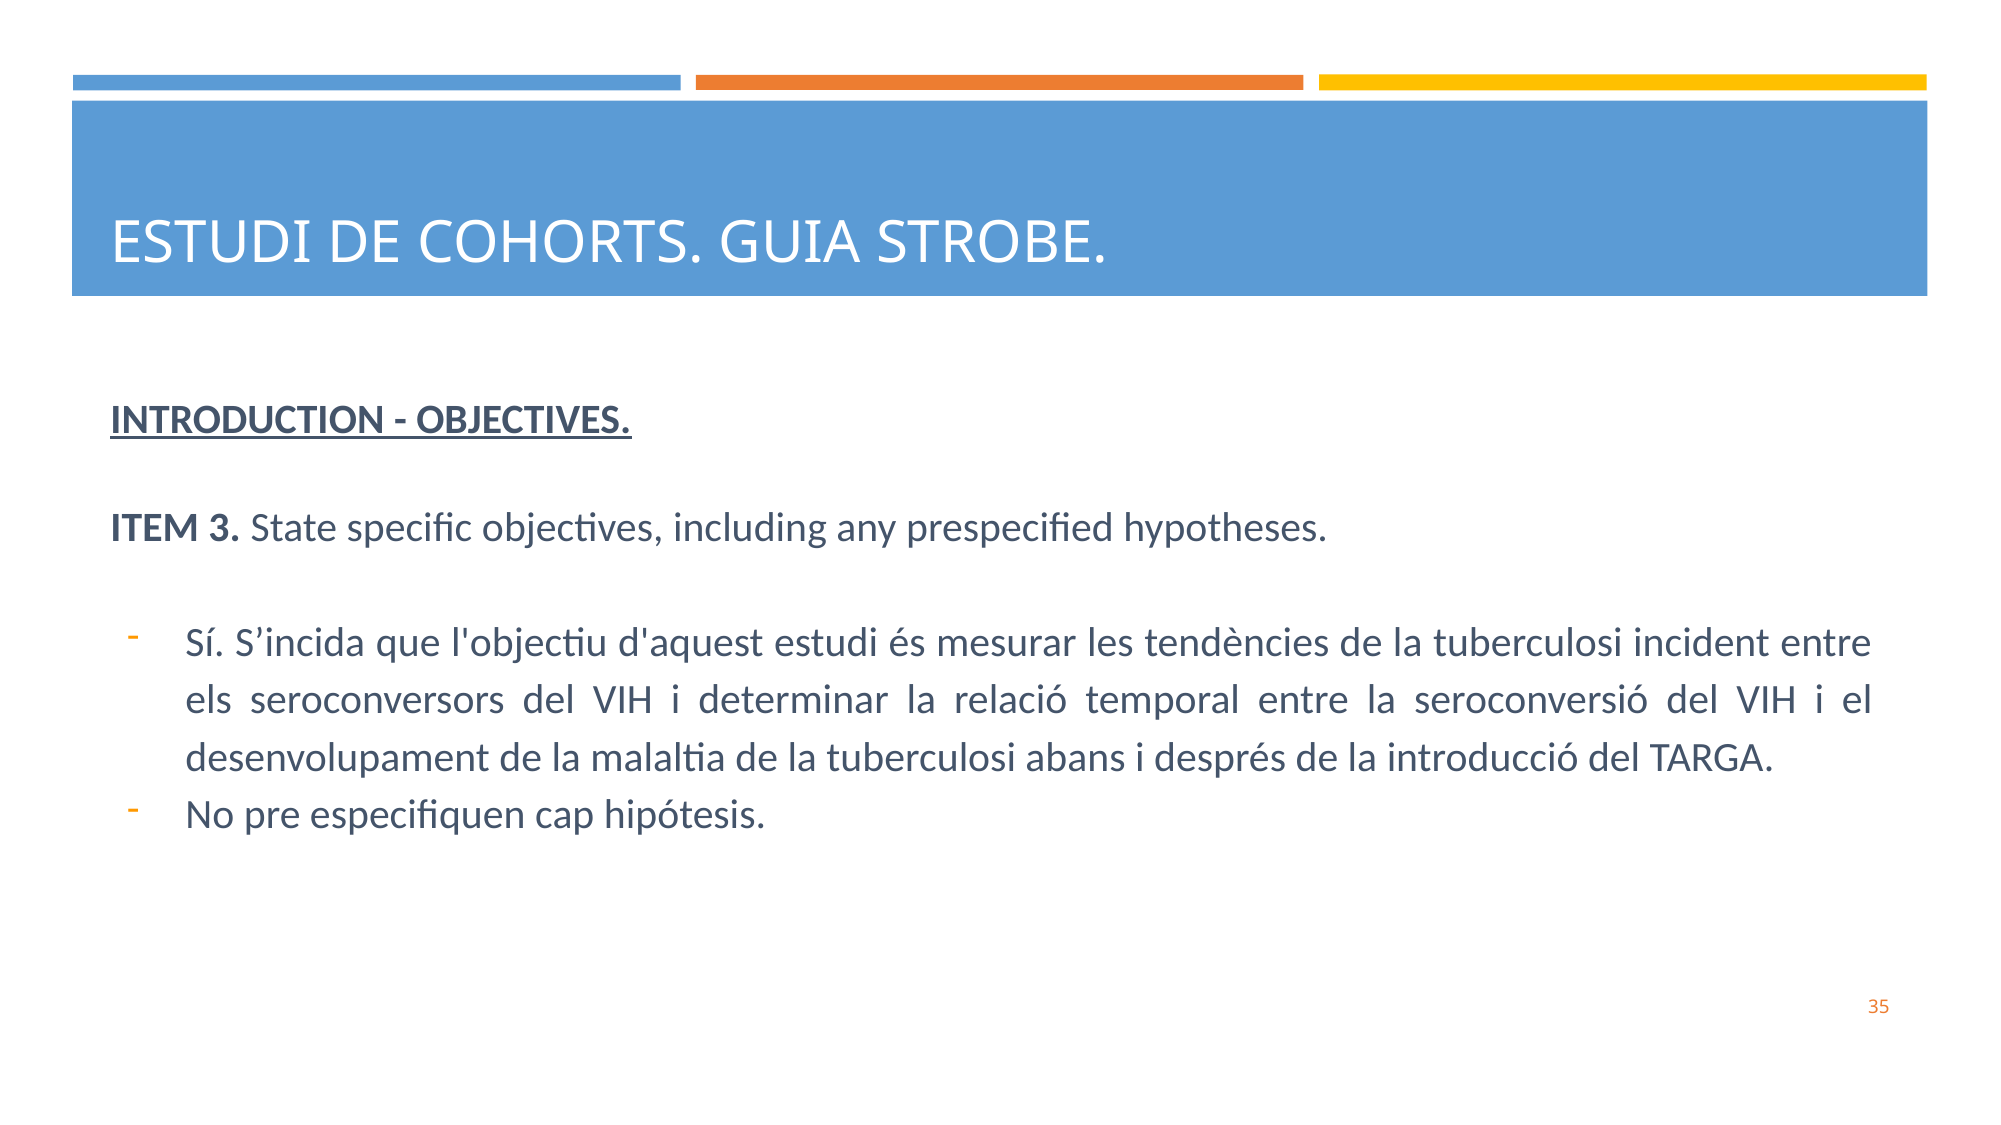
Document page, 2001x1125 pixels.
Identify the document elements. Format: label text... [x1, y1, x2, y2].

slide_number ‹#› [1732, 977, 1905, 1037]
title ESTUDI DE COHORTS. GUIA STROBE. [95, 115, 1905, 282]
list INTRODUCTION - OBJECTIVES. ITEM 3. State specific objectives, including any prespecified hypotheses. Sí. S’incida que l'objectiu d'aquest estudi és mesurar les tendències de la tuberculosi incident entre els seroconversors del VIH i determinar la relació temporal entre la seroconversió del VIH i el desenvolupament de la malaltia de la tuberculosi abans i després de la introducció del TARGA. No pre especifiquen cap hipótesis. [95, 357, 1889, 872]
